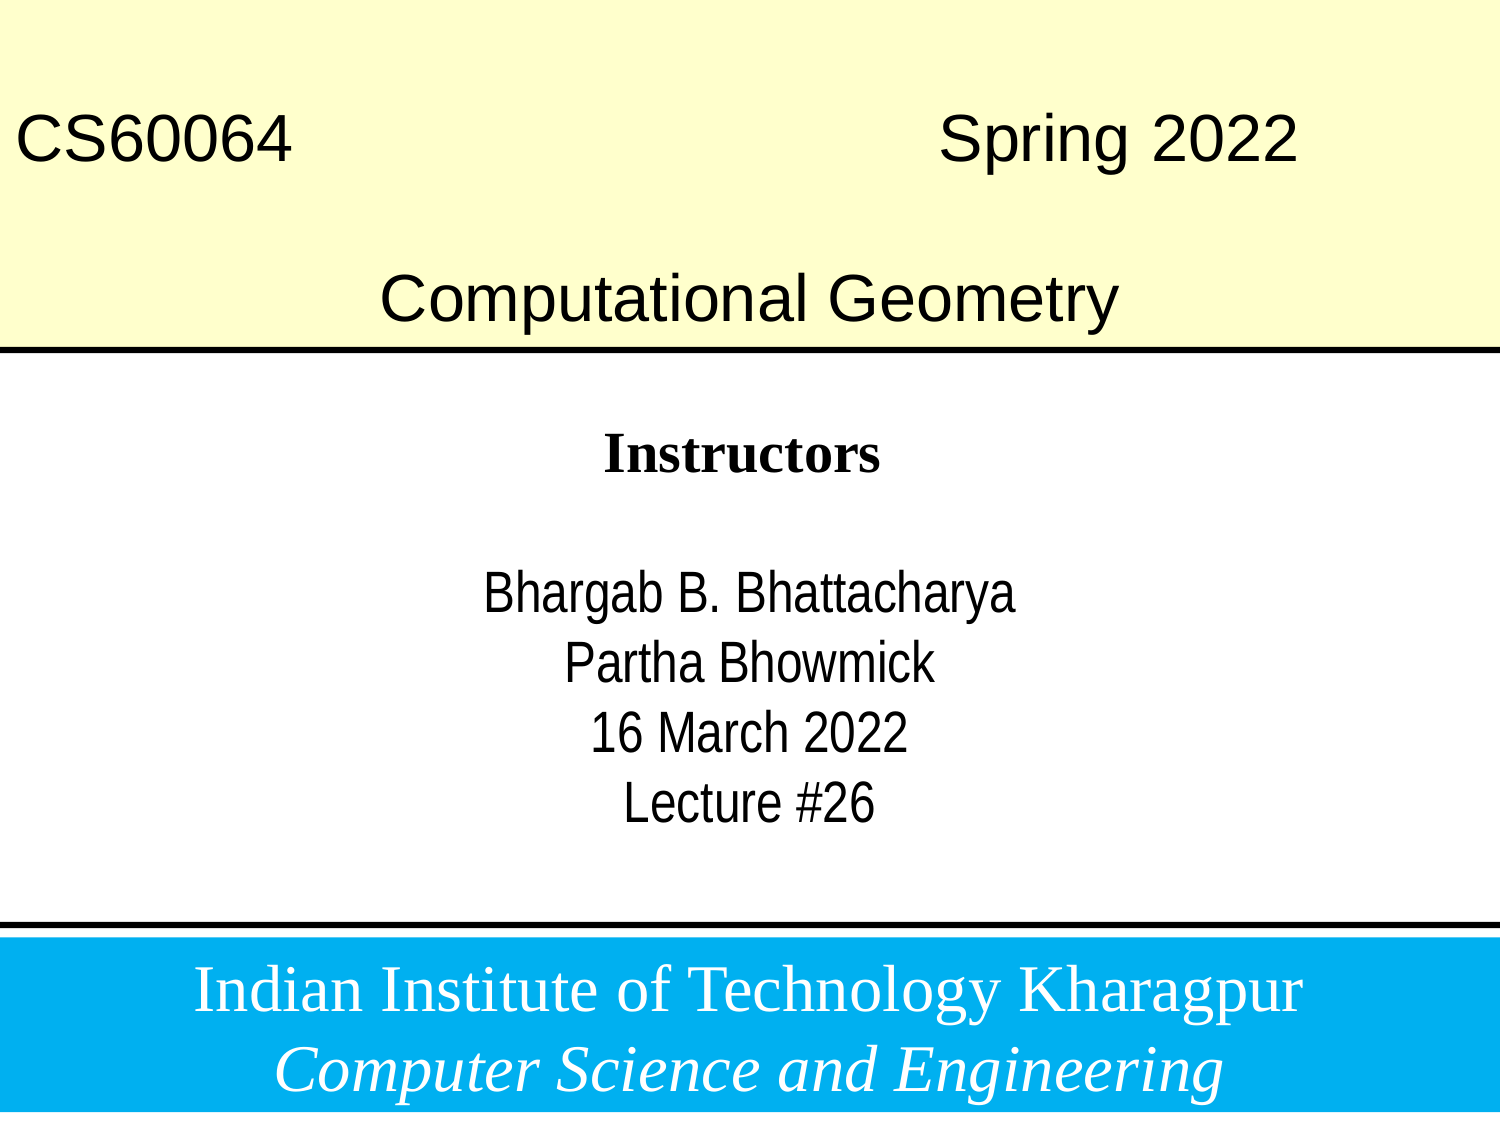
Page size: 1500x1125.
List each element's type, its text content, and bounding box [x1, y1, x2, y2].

text_box Indian Institute of Technology Kharagpur Computer Science and Engineering [0, 937, 1500, 1113]
title CS60064 Spring 2022 Computational Geometry [0, 0, 1500, 351]
text_box Instructors Bhargab B. Bhattacharya Partha Bhowmick 16 March 2022 Lecture #26 [0, 406, 1500, 841]
